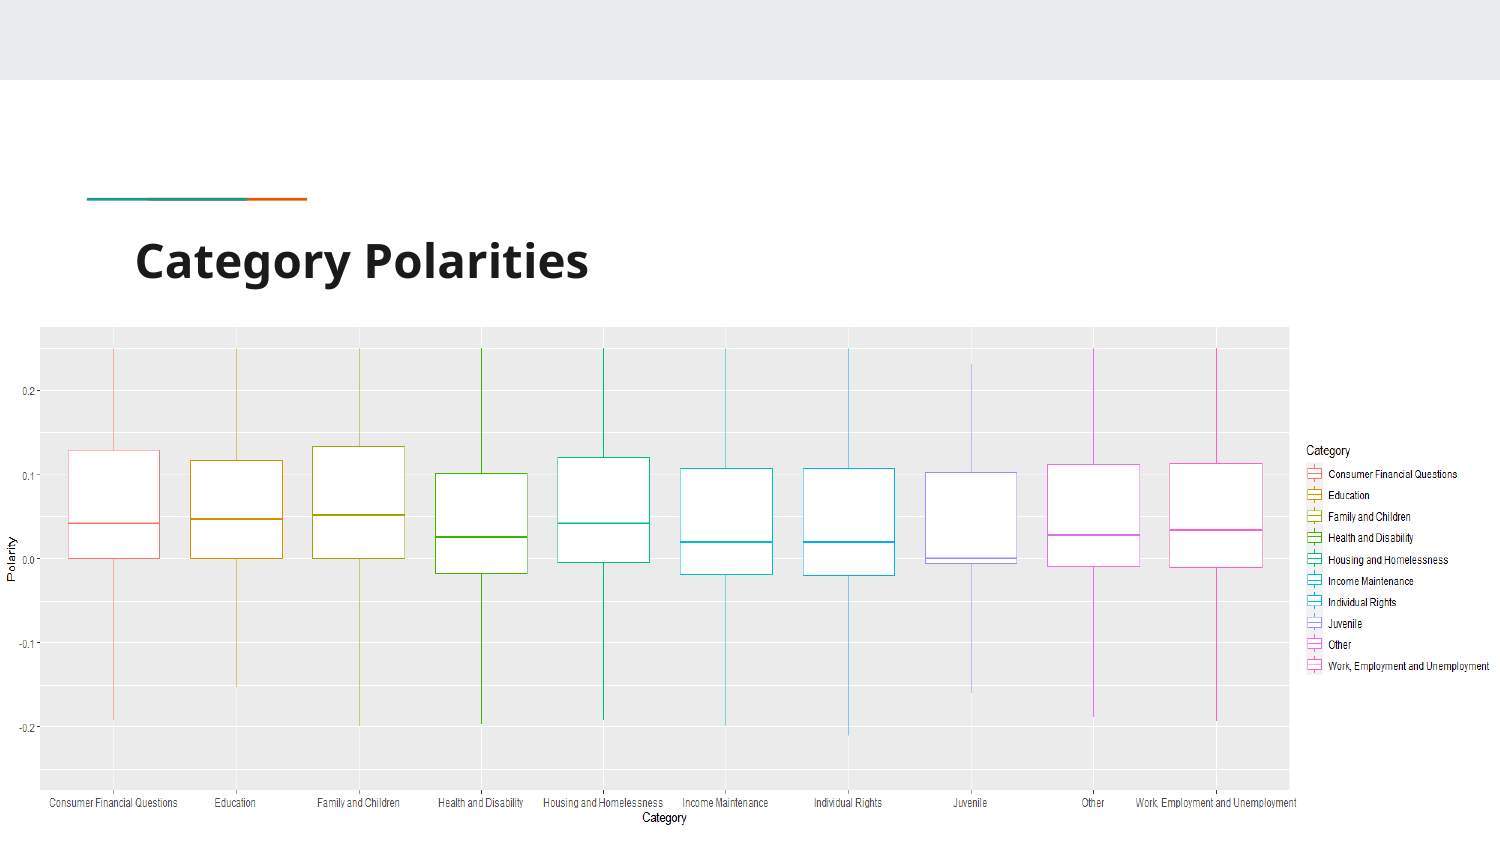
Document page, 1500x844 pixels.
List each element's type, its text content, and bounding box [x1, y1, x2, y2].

title Category Polarities [119, 216, 1381, 305]
picture [0, 320, 1500, 832]
